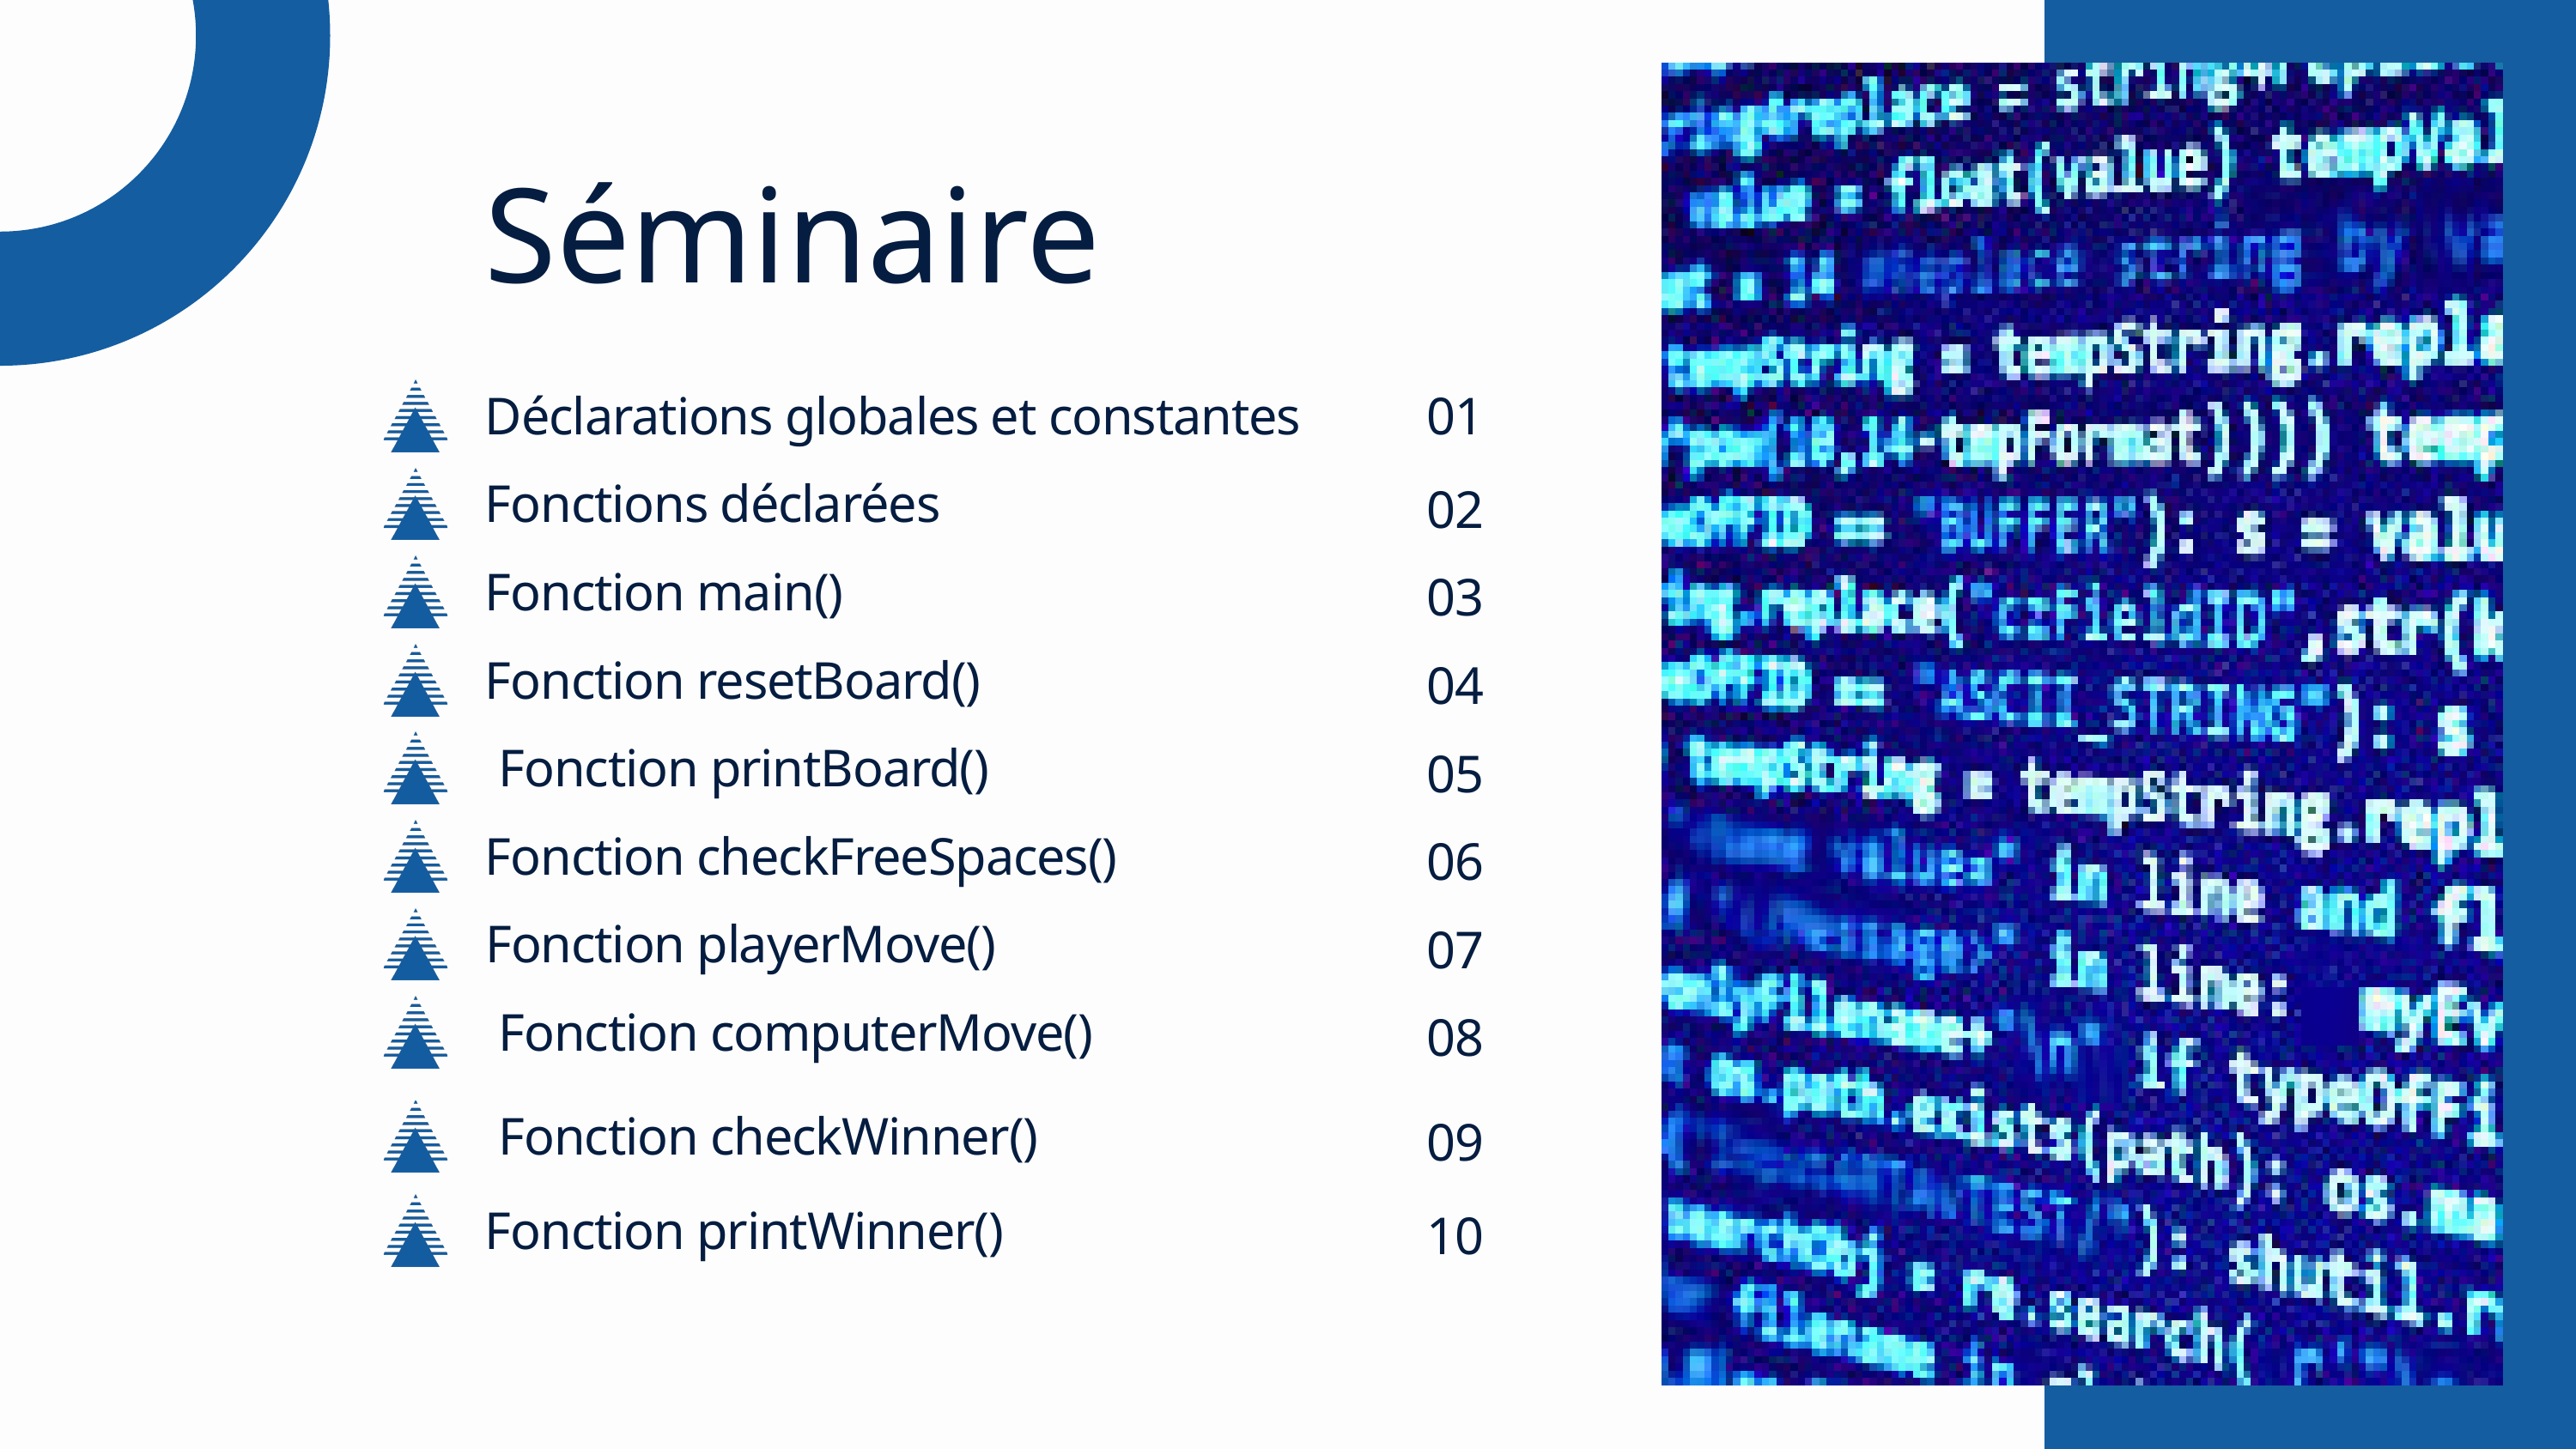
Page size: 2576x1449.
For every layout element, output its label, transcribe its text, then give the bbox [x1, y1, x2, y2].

text_box [383, 1100, 448, 1173]
text_box [383, 644, 448, 717]
text_box Séminaire [485, 125, 1437, 310]
text_box Fonction computerMove() [485, 990, 1299, 1062]
text_box [1662, 63, 2041, 1386]
text_box Fonctions déclarées [485, 461, 1069, 533]
text_box 04 [1390, 643, 1485, 715]
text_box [2044, 0, 2576, 1449]
text_box 01 [1390, 373, 1485, 446]
text_box Fonction main() [485, 549, 1141, 621]
text_box [383, 468, 448, 540]
text_box 06 [1390, 819, 1485, 891]
text_box 03 [1390, 555, 1485, 627]
text_box 02 [1390, 467, 1485, 539]
text_box [383, 996, 448, 1069]
text_box Fonction printBoard() [485, 725, 1131, 797]
text_box 05 [1390, 731, 1485, 803]
text_box [383, 731, 448, 804]
text_box [383, 908, 448, 980]
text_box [0, 0, 264, 300]
text_box 09 [1390, 1099, 1485, 1172]
text_box Fonction checkFreeSpaces() [485, 813, 1361, 886]
text_box [383, 820, 448, 893]
text_box Fonction printWinner() [485, 1187, 1299, 1260]
text_box [383, 1194, 448, 1267]
text_box [383, 555, 448, 628]
text_box Fonction playerMove() [485, 901, 1131, 973]
text_box 07 [1390, 906, 1485, 979]
text_box Fonction resetBoard() [485, 637, 1105, 710]
text_box Fonction checkWinner() [485, 1094, 1299, 1166]
text_box 08 [1390, 995, 1485, 1067]
text_box Déclarations globales et constantes [485, 373, 1390, 446]
text_box [383, 379, 448, 452]
text_box 10 [1390, 1193, 1485, 1265]
